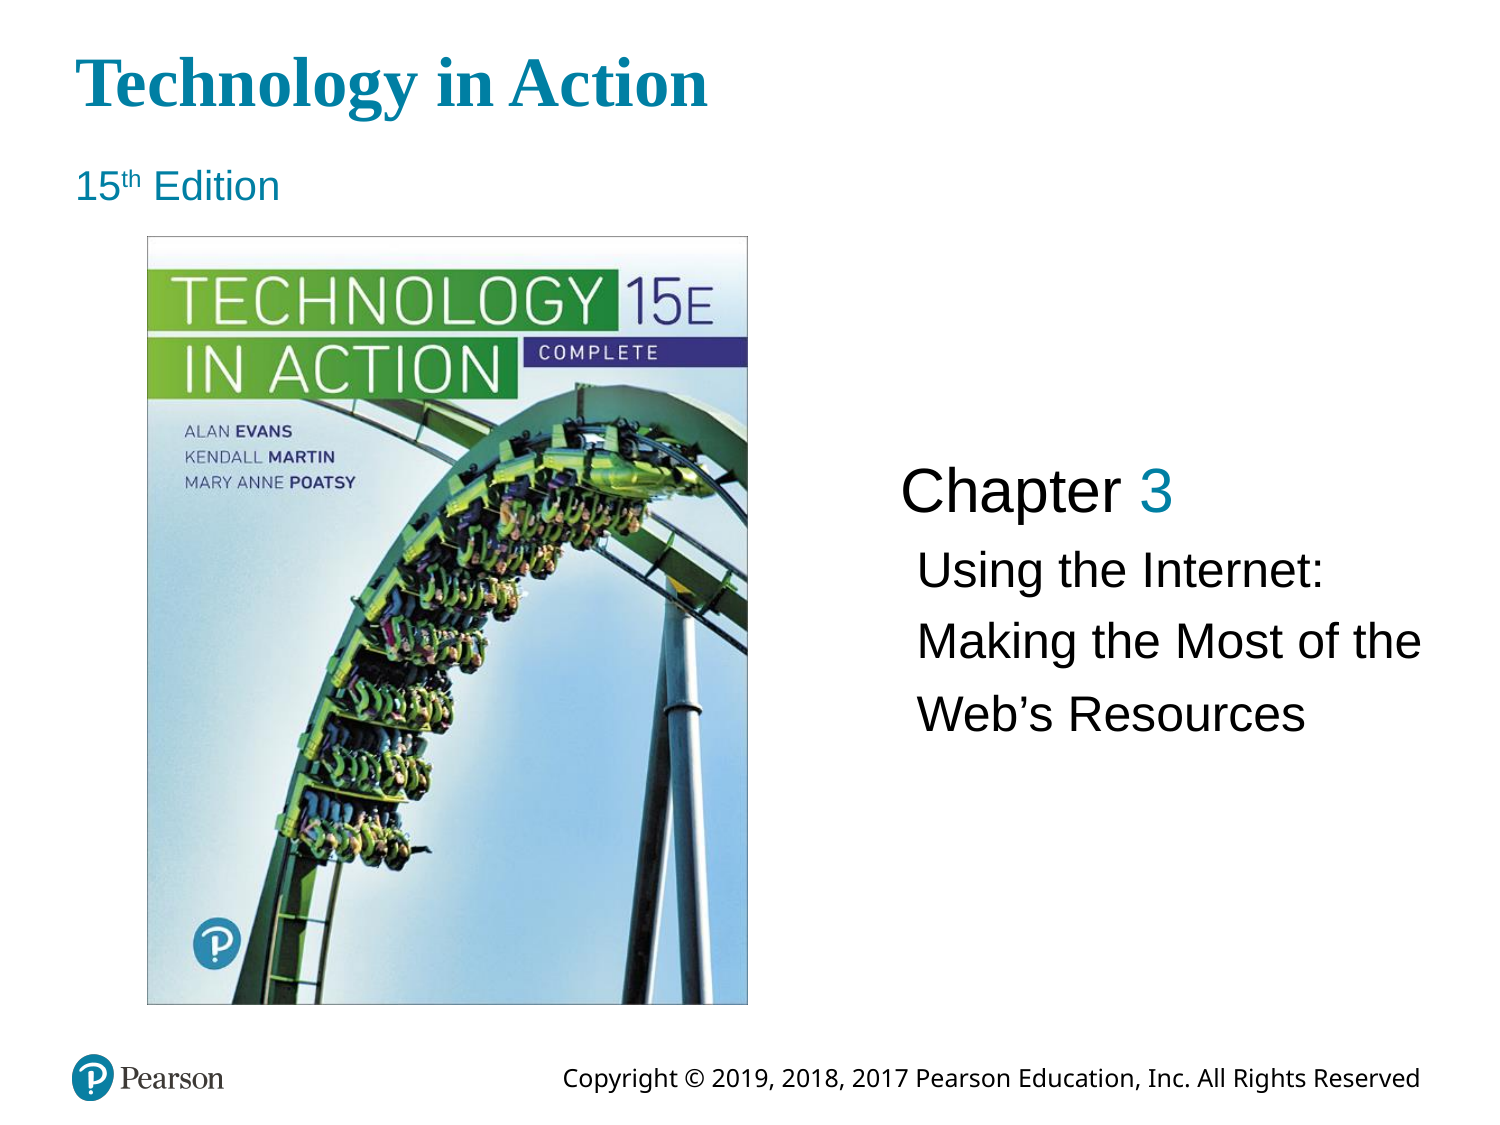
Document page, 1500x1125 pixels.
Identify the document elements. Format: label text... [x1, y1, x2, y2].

list 15th Edition [75, 158, 1425, 1005]
picture [72, 1087, 83, 1101]
picture [72, 1054, 88, 1070]
title Technology in Action [75, 35, 1425, 158]
list Chapter 3 [900, 262, 1500, 525]
picture [98, 1054, 224, 1101]
list Using the Internet: Making the Most of the Web’s Resources [900, 525, 1500, 1005]
picture [146, 236, 748, 1006]
picture [80, 1063, 106, 1088]
